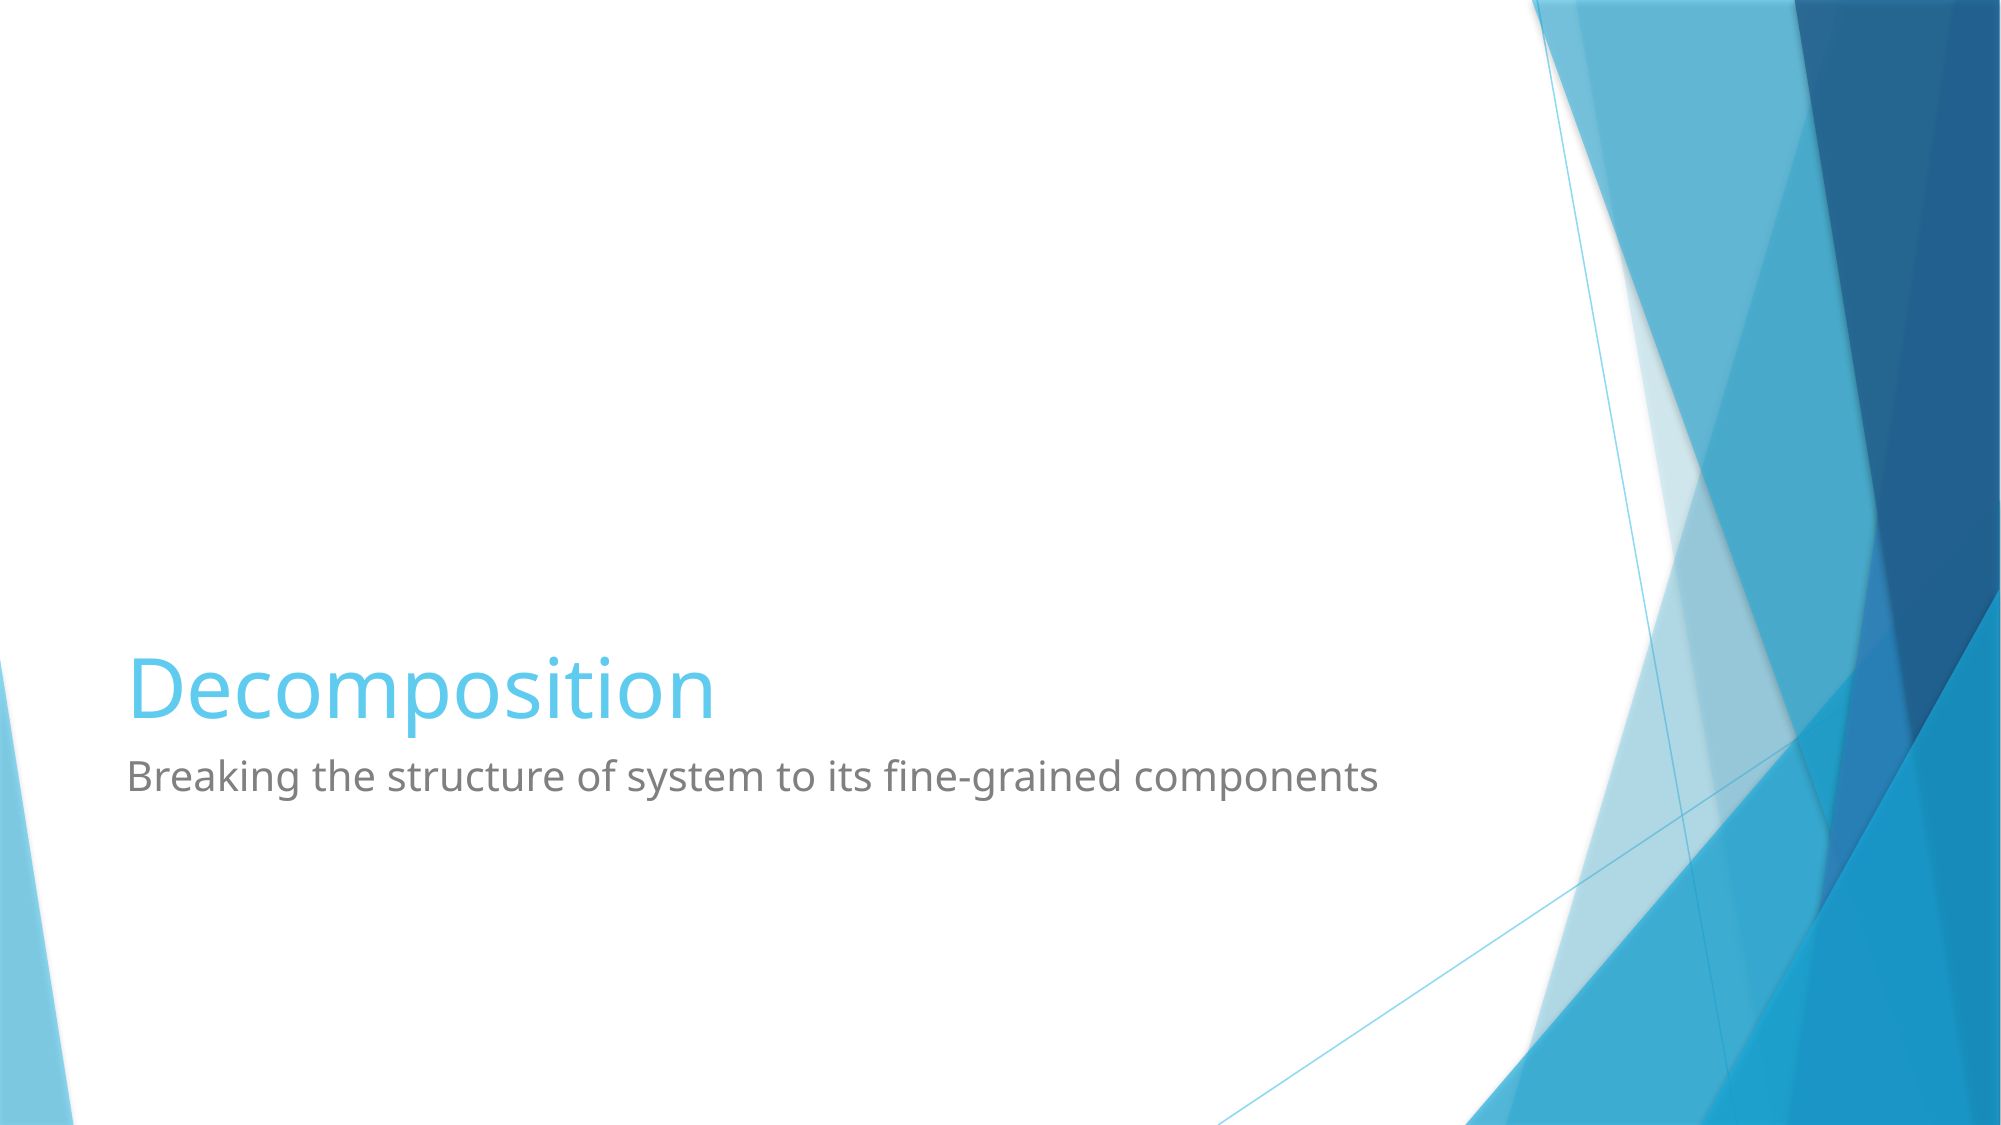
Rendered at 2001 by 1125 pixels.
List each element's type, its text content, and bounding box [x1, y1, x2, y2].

list Breaking the structure of system to its fine-grained components [111, 742, 1522, 884]
title Decomposition [111, 443, 1522, 742]
